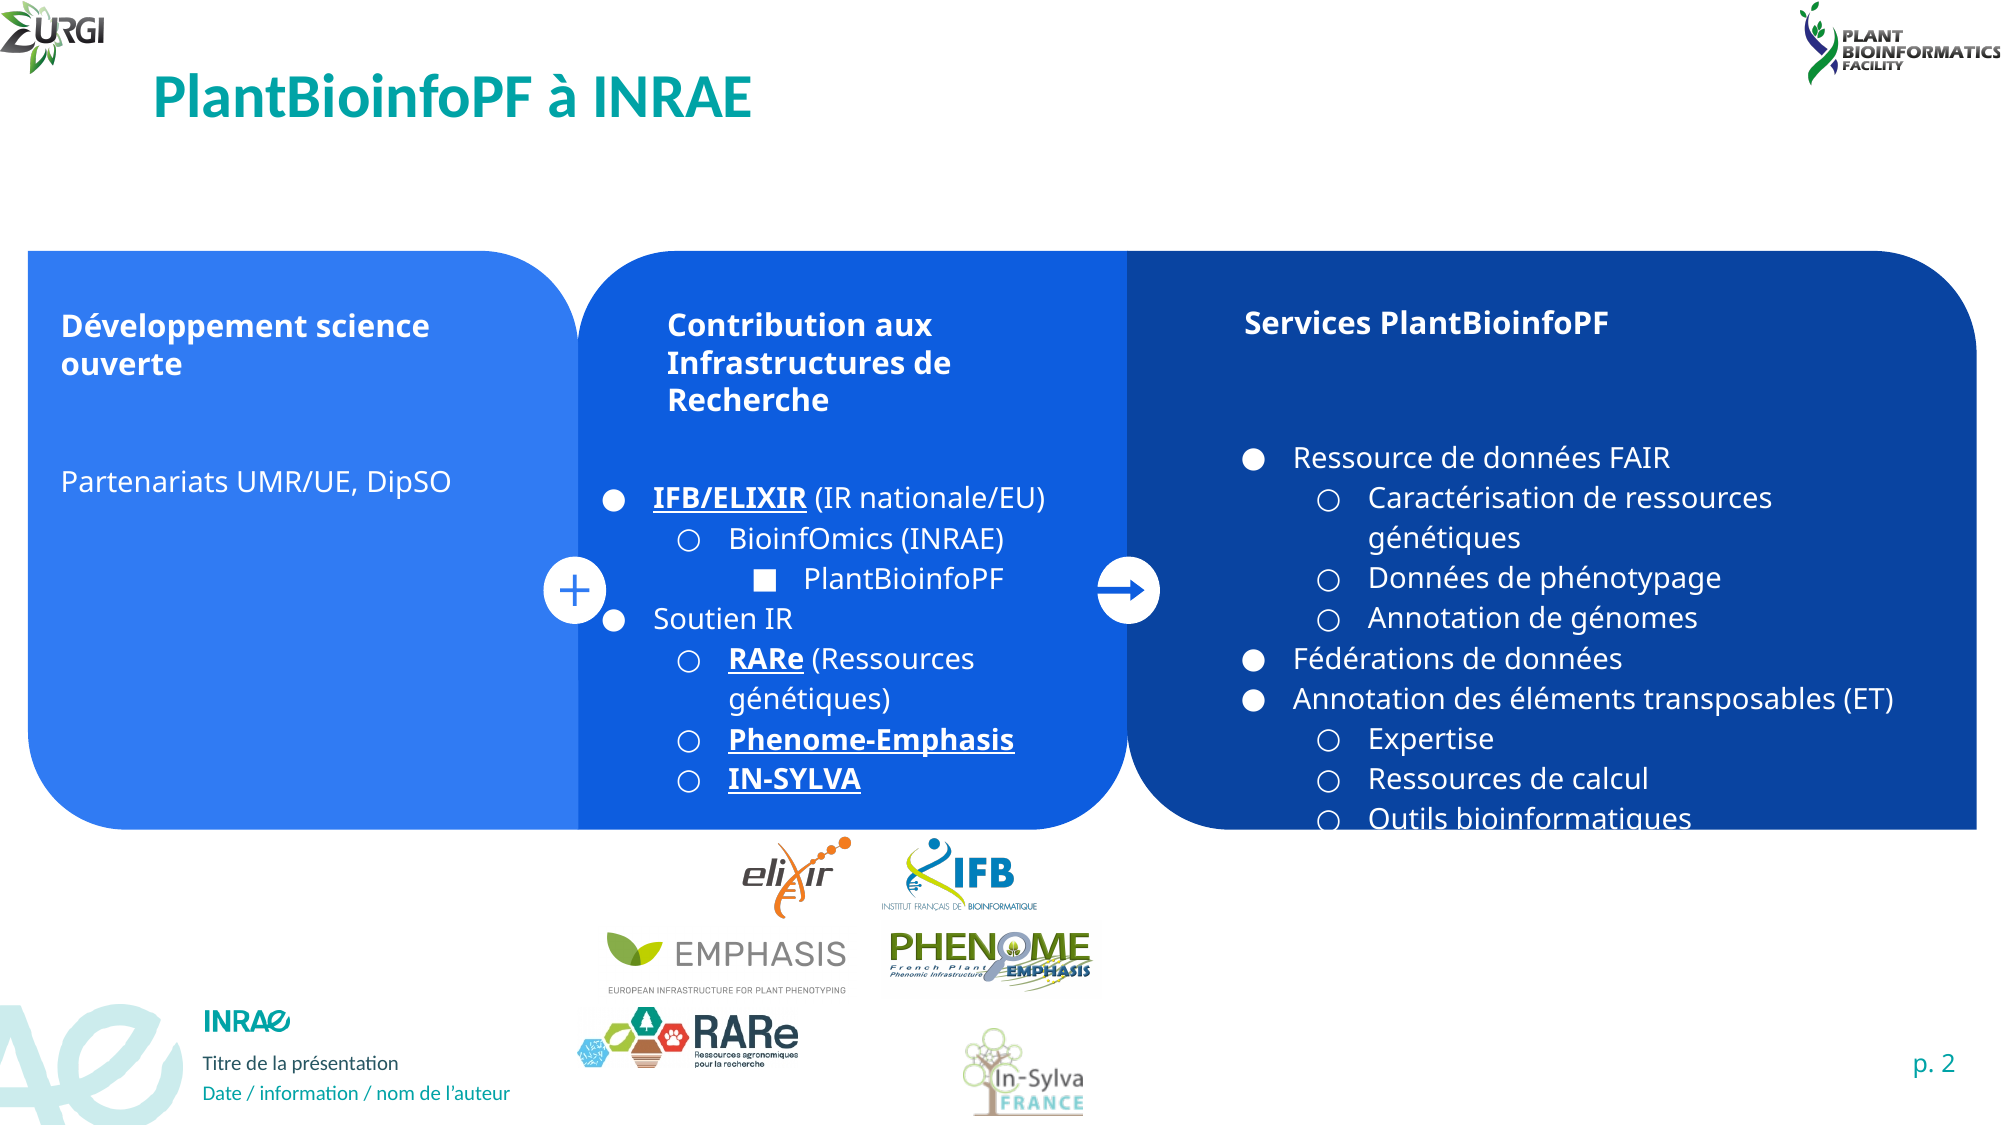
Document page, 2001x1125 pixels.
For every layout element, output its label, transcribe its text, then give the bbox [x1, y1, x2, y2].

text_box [543, 556, 607, 625]
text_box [1096, 556, 1161, 625]
picture [577, 1006, 798, 1068]
picture [597, 925, 857, 1005]
title PlantBioinfoPF à INRAE [121, 24, 1798, 171]
picture [881, 836, 1038, 915]
picture [1799, 1, 2001, 86]
picture [0, 996, 329, 1125]
picture [0, 1, 104, 74]
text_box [27, 250, 579, 830]
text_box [1126, 250, 1977, 830]
picture [963, 1028, 1083, 1116]
picture [737, 832, 857, 924]
picture [881, 920, 1102, 999]
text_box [579, 250, 1125, 830]
